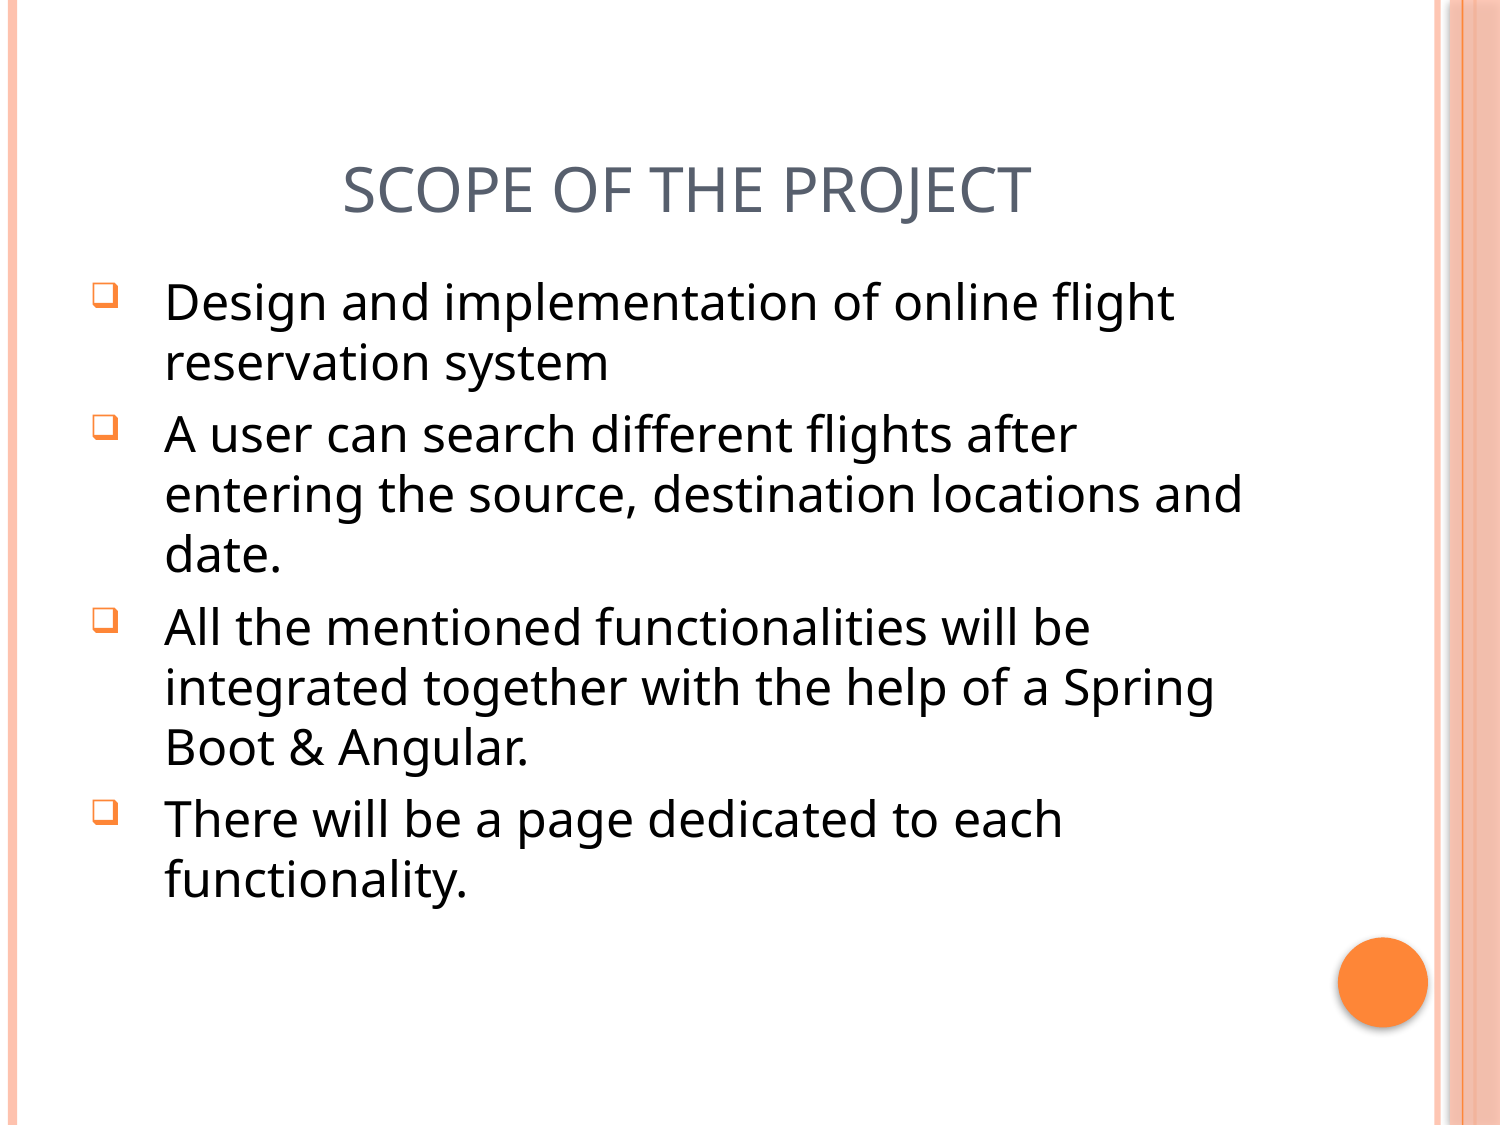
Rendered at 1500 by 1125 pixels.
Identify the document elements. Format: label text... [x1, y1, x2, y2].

list Design and implementation of online flight reservation system A user can search different flights after entering the source, destination locations and date. All the mentioned functionalities will be integrated together with the help of a Spring Boot & Angular. There will be a page dedicated to each functionality. [75, 262, 1300, 1062]
title SCOPE OF THE PROJECT [75, 45, 1300, 233]
